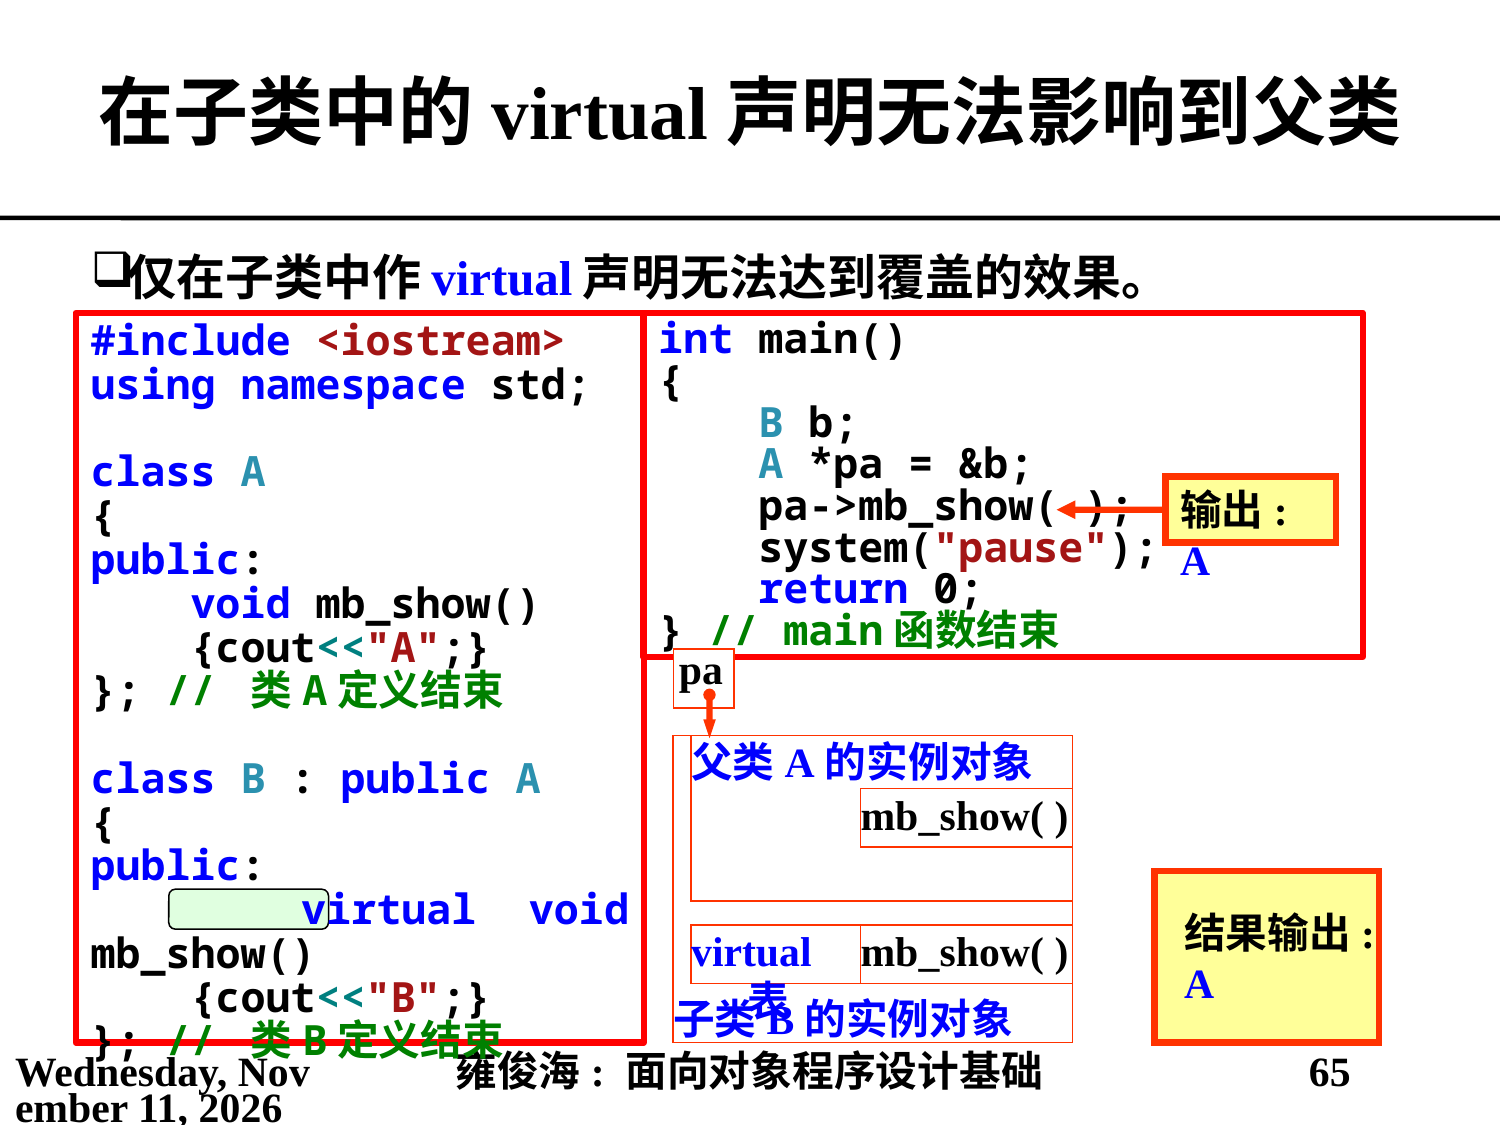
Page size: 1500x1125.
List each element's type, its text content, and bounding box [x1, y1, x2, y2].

text_box 结果输出: A [1154, 871, 1379, 1043]
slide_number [0, 1042, 337, 1103]
title 在子类中的virtual声明无法影响到父类 [0, 0, 1500, 217]
list 仅在子类中作virtual声明无法达到覆盖的效果。 [75, 239, 1425, 313]
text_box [673, 642, 1073, 1043]
footer 雍俊海: 面向对象程序设计基础 [337, 1042, 1161, 1103]
text_box 输出: A [1056, 476, 1336, 543]
slide_number 65 [1161, 1042, 1499, 1103]
text_box #include <iostream> using namespace std; class A { public: void mb_show() {cout<<"A";} }; // 类A定义结束 class B : public A { public: virtual void mb_show() {cout<<"B";} }; // 类B定义结束 [75, 312, 644, 1043]
text_box int main() { B b; A *pa = &b; pa->mb_show( ); system("pause"); return 0; } // main函数结束 [643, 312, 1363, 657]
